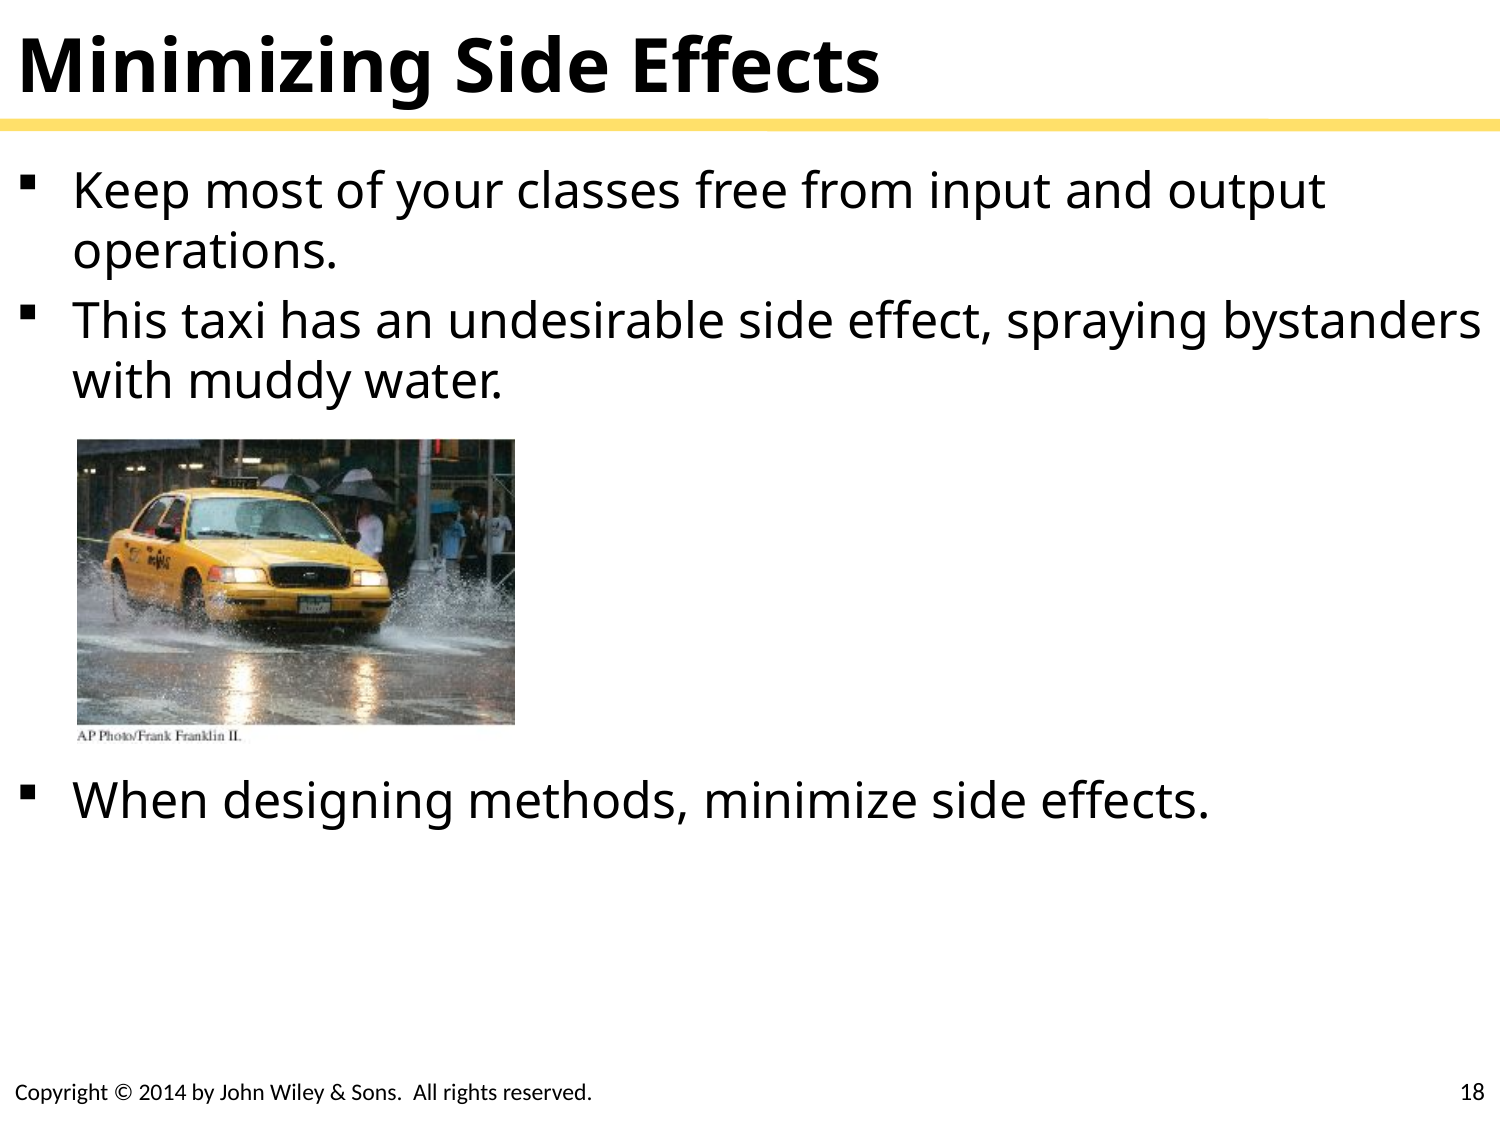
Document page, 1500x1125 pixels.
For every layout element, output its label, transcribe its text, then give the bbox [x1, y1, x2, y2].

title Minimizing Side Effects [1, 0, 1500, 125]
picture [77, 438, 516, 744]
list Keep most of your classes free from input and output operations. This taxi has an undesirable side effect, spraying bystanders with muddy water. When designing methods, minimize side effects. [1, 151, 1500, 1081]
